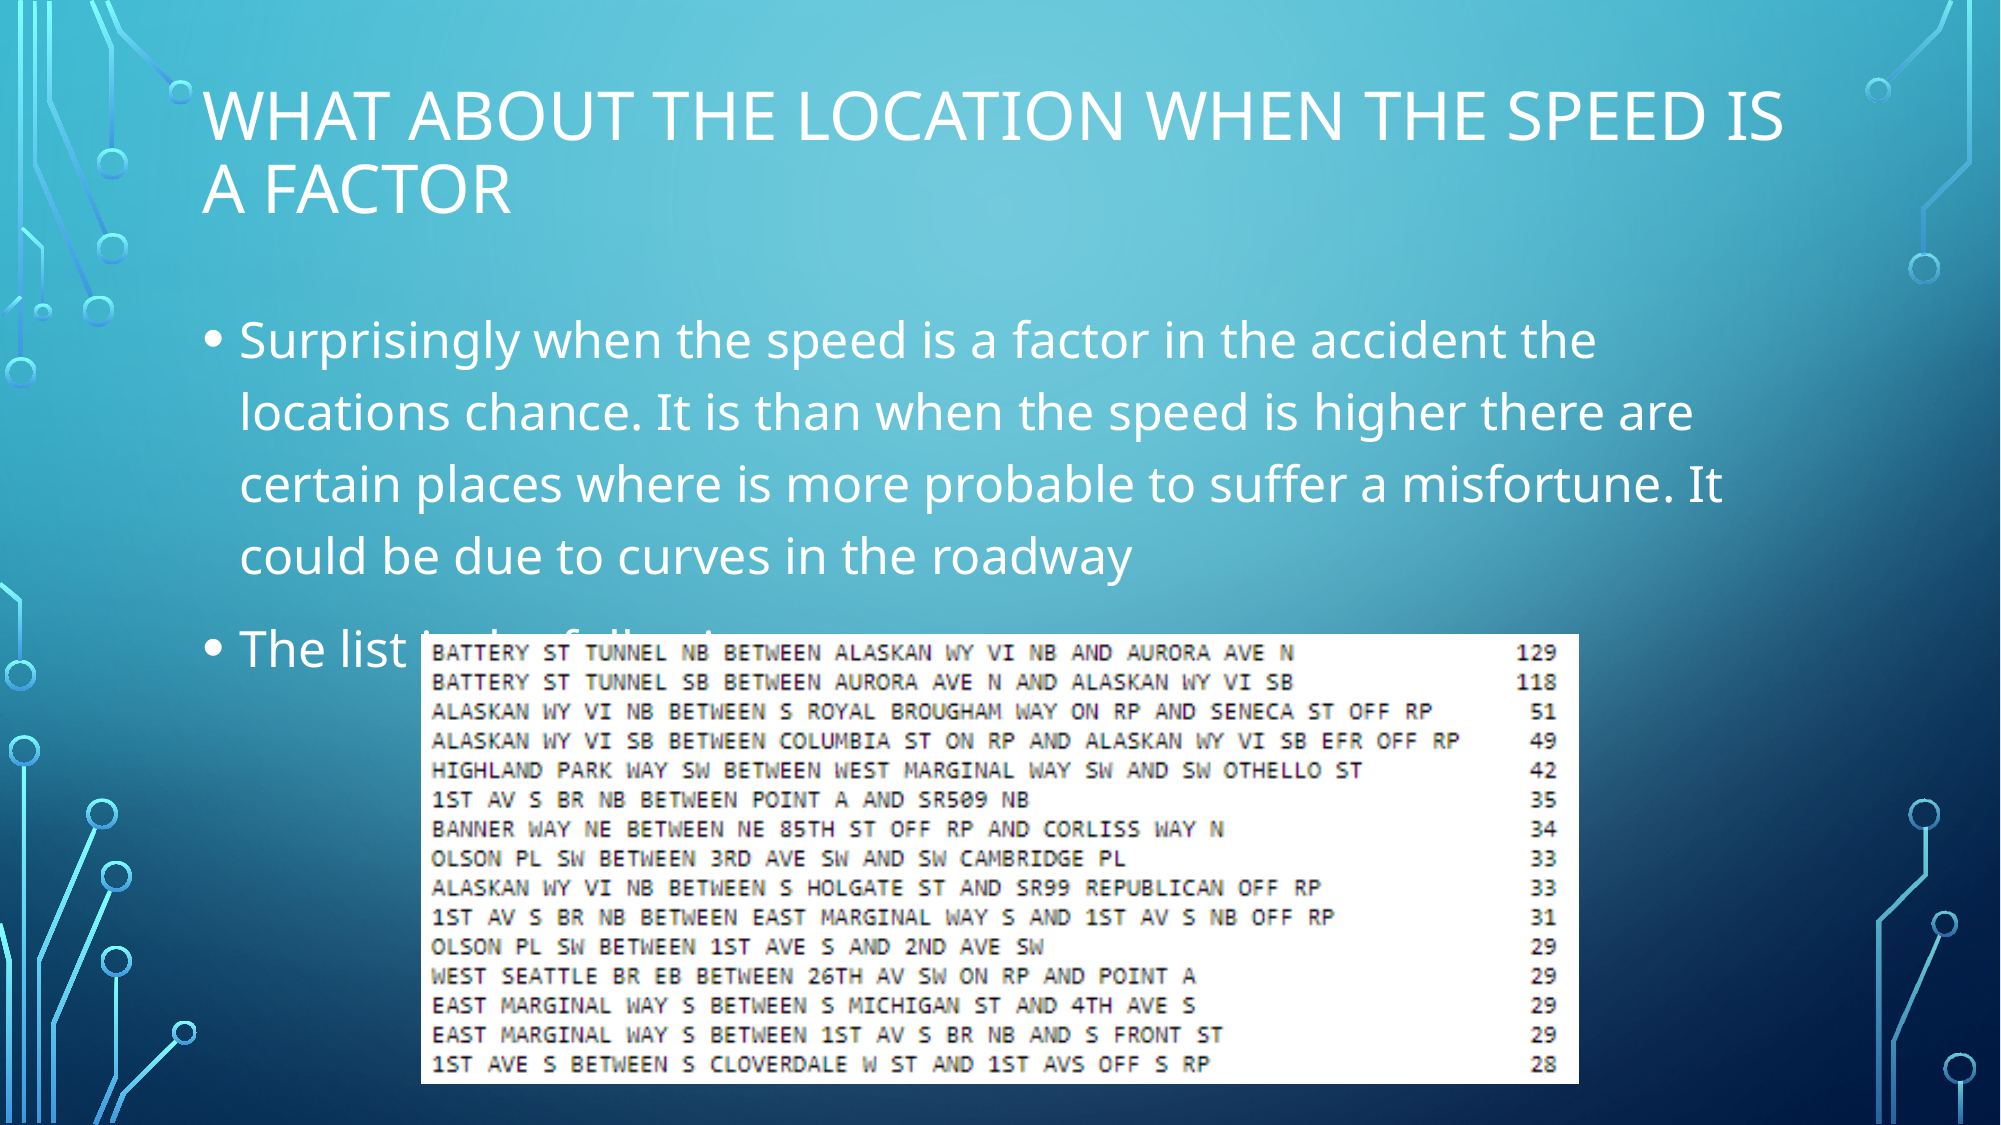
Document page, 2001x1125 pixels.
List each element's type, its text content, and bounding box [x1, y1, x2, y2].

list Surprisingly when the speed is a factor in the accident the locations chance. It is than when the speed is higher there are certain places where is more probable to suffer a misfortune. It could be due to curves in the roadway The list is the following [187, 318, 1813, 659]
picture [420, 634, 1580, 1084]
title What about the location when the speed is a factor [187, 74, 1813, 318]
